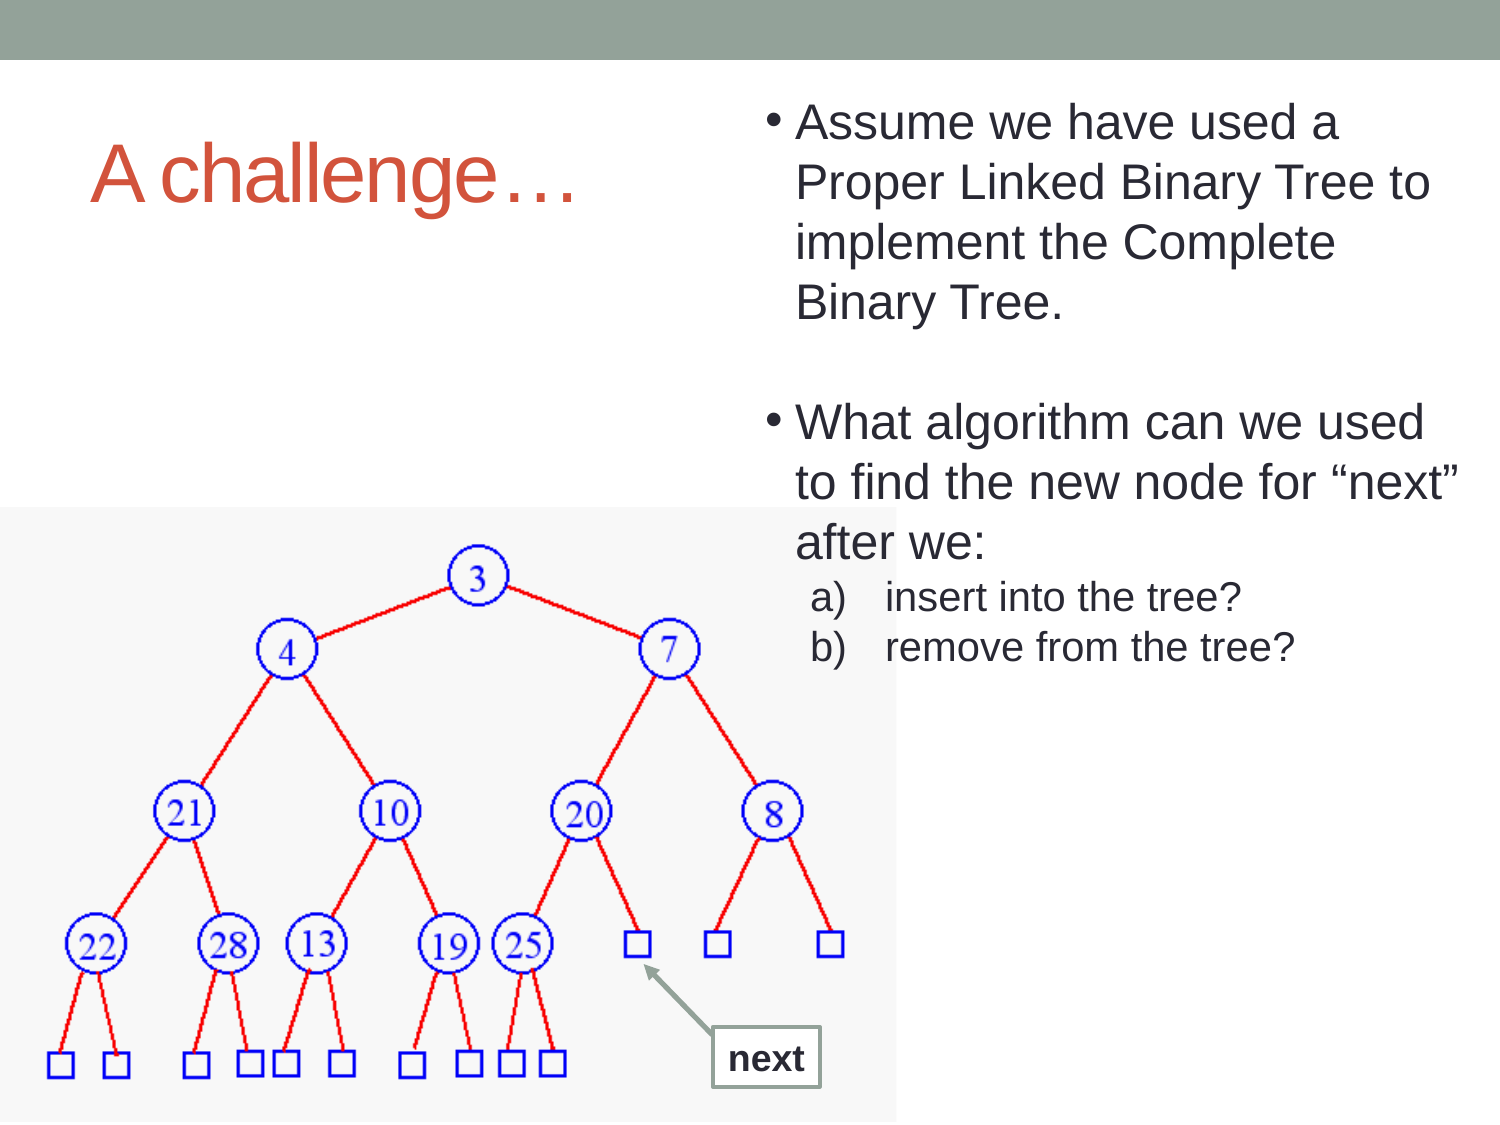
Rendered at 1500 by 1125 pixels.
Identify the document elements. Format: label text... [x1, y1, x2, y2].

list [0, 507, 897, 1122]
list Assume we have used a Proper Linked Binary Tree to implement the Complete Binary Tree. What algorithm can we used to find the new node for “next” after we: insert into the tree? remove from the tree? [750, 82, 1483, 988]
title A challenge… [75, 87, 750, 250]
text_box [643, 963, 713, 1036]
